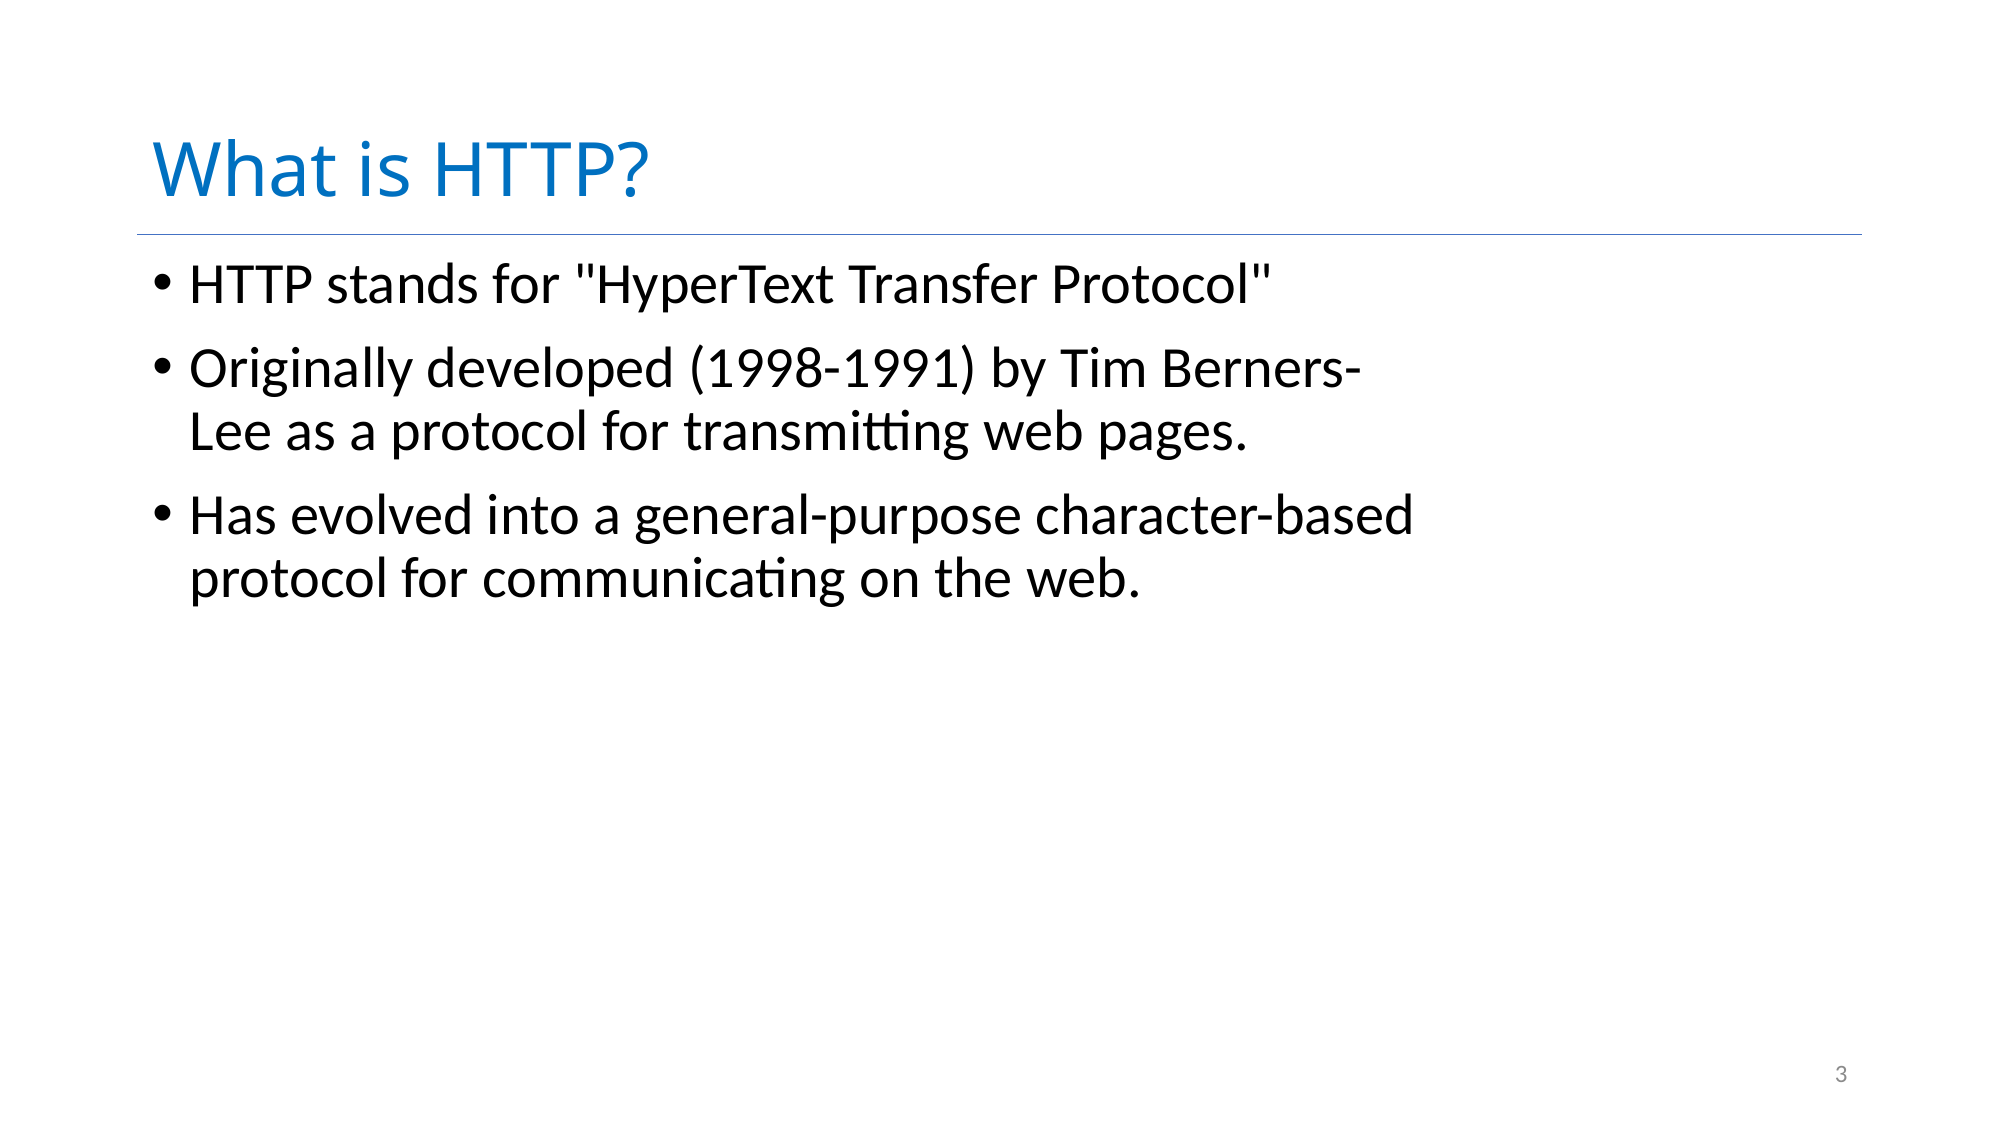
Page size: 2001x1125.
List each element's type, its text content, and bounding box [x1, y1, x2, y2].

list HTTP stands for "HyperText Transfer Protocol" Originally developed (1998-1991) by Tim Berners-Lee as a protocol for transmitting web pages. Has evolved into a general-purpose character-based protocol for communicating on the web. [137, 246, 1432, 960]
title What is HTTP? [137, 3, 1863, 221]
slide_number 3 [1412, 1042, 1863, 1103]
